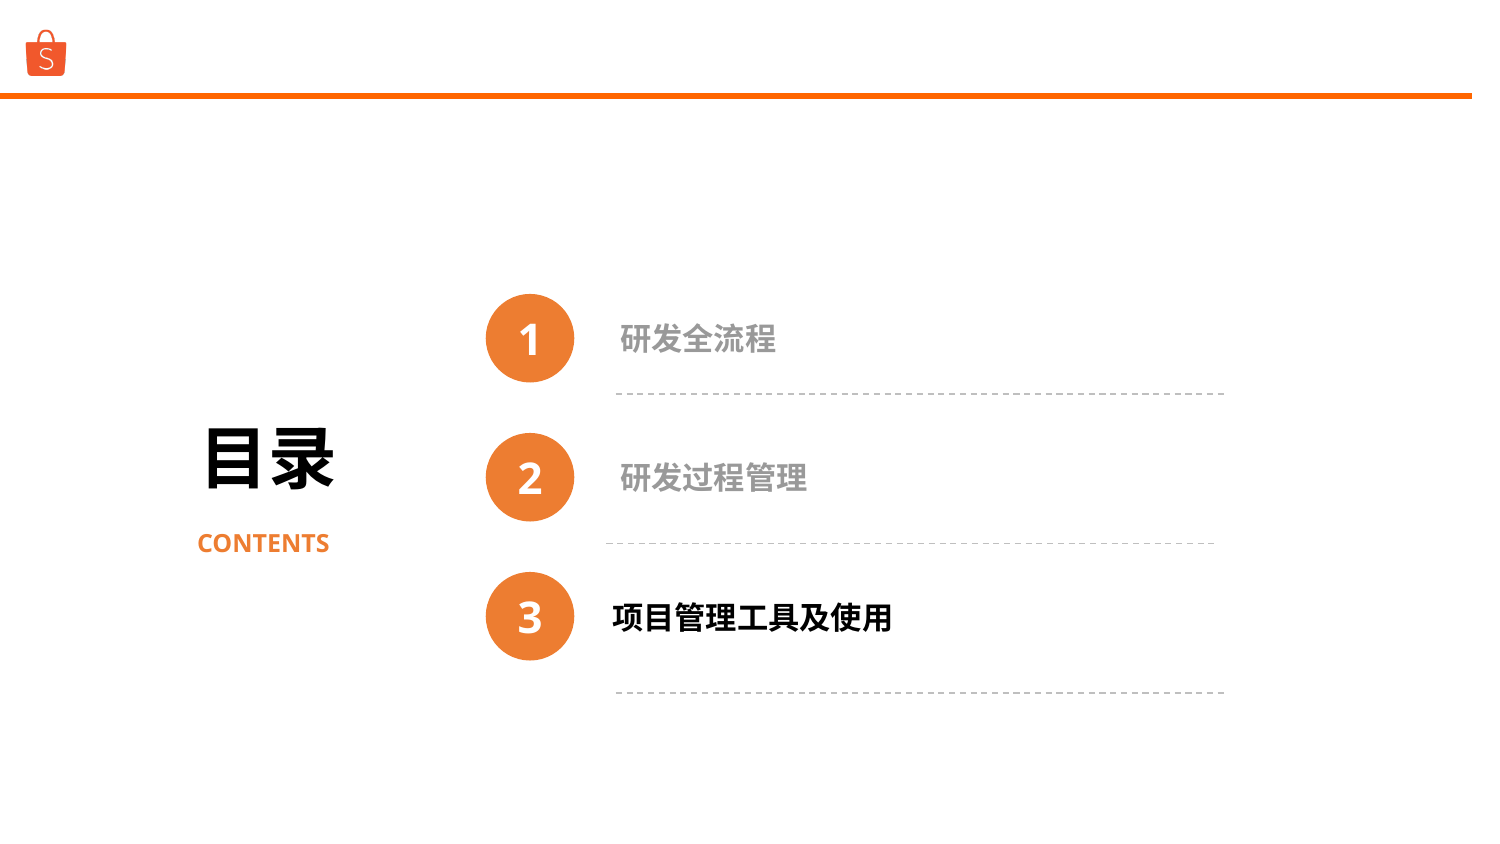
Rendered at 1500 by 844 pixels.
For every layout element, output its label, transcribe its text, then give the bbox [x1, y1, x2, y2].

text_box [485, 432, 575, 522]
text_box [485, 571, 575, 661]
text_box 研发过程管理 [614, 446, 1163, 502]
text_box 项目管理工具及使用 [606, 585, 901, 641]
text_box 研发全流程 [614, 307, 1163, 363]
picture [21, 27, 71, 78]
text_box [485, 293, 575, 383]
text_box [60, 348, 477, 652]
